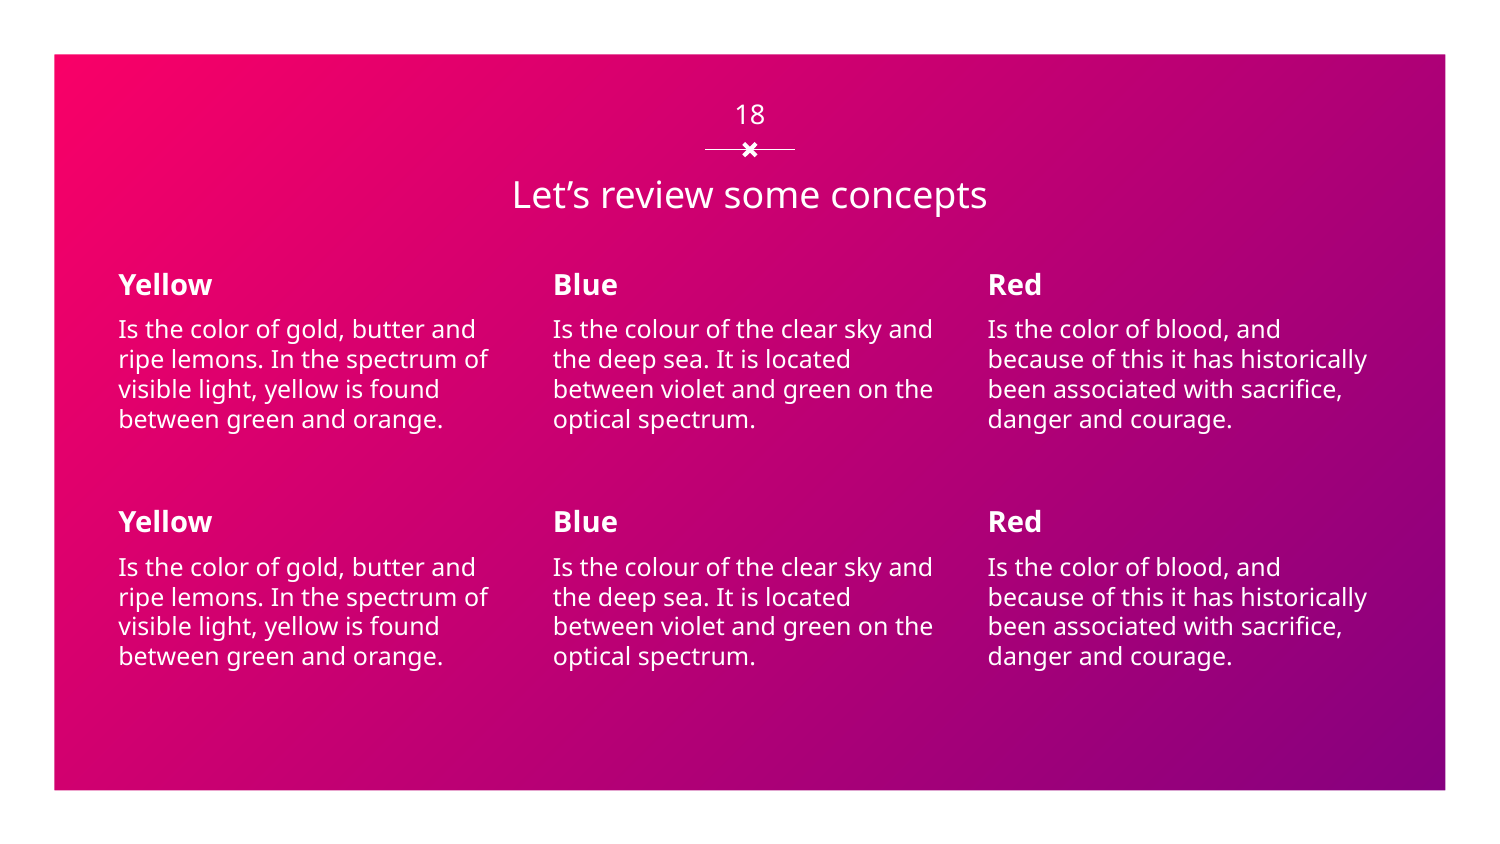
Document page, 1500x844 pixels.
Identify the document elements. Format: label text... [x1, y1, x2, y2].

list Red Is the color of blood, and because of this it has historically been associated with sacrifice, danger and courage. [972, 488, 1387, 729]
list Yellow Is the color of gold, butter and ripe lemons. In the spectrum of visible light, yellow is found between green and orange. [103, 488, 517, 729]
list Yellow Is the color of gold, butter and ripe lemons. In the spectrum of visible light, yellow is found between green and orange. [103, 251, 517, 488]
list Blue Is the colour of the clear sky and the deep sea. It is located between violet and green on the optical spectrum. [537, 251, 952, 488]
list Red Is the color of blood, and because of this it has historically been associated with sacrifice, danger and courage. [972, 251, 1387, 488]
title Let’s review some concepts [53, 161, 1447, 226]
slide_number ‹#› [705, 83, 795, 149]
list Blue Is the colour of the clear sky and the deep sea. It is located between violet and green on the optical spectrum. [537, 488, 952, 729]
